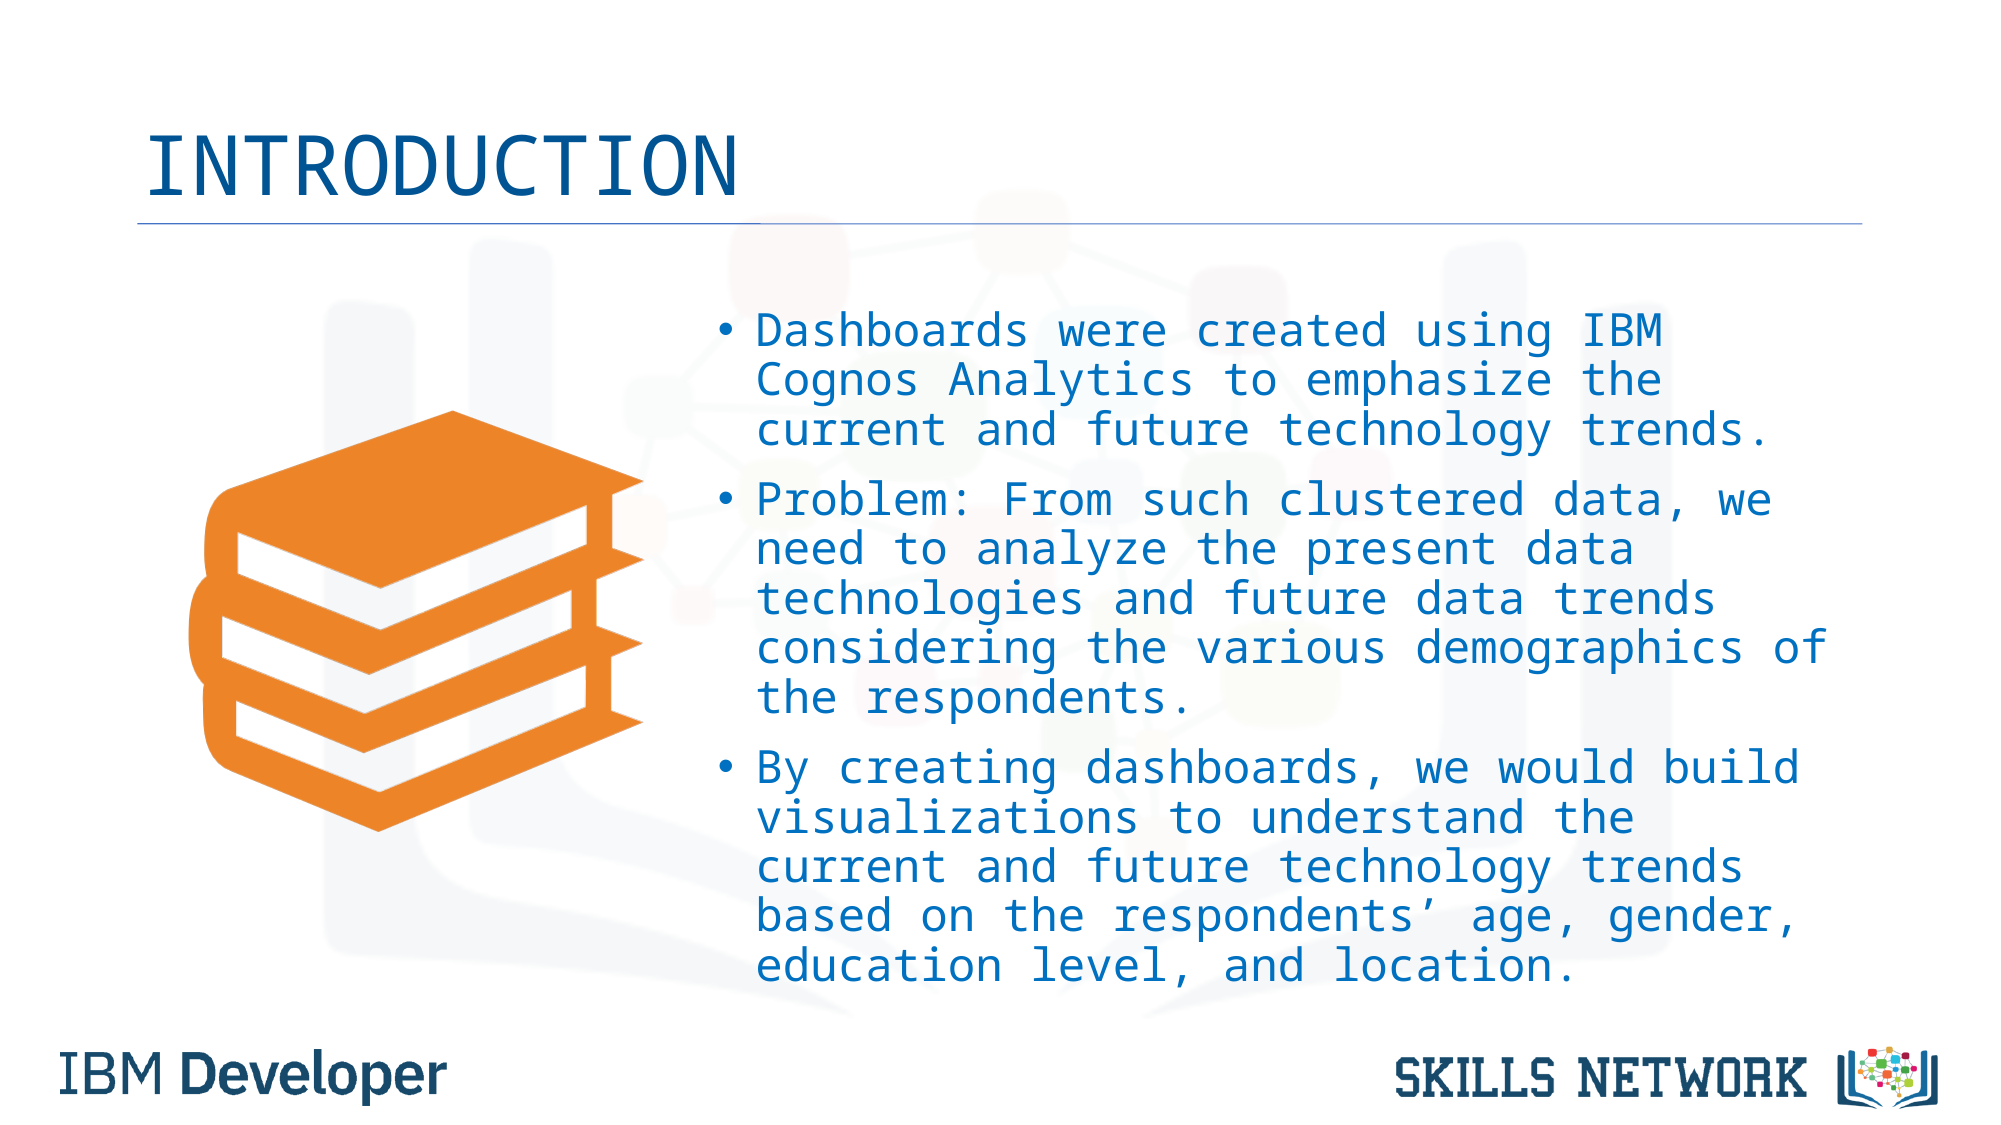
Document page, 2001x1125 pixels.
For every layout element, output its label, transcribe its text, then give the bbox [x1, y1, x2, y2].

picture [55, 1045, 459, 1108]
picture [1390, 1045, 1945, 1111]
text_box Dashboards were created using IBM Cognos Analytics to emphasize the current and future technology trends. Problem: From such clustered data, we need to analyze the present data technologies and future data trends considering the various demographics of the respondents. By creating dashboards, we would build visualizations to understand the current and future technology trends based on the respondents’ age, gender, education level, and location. [702, 299, 1863, 1014]
picture [163, 370, 665, 872]
title INTRODUCTION [126, 59, 1381, 278]
